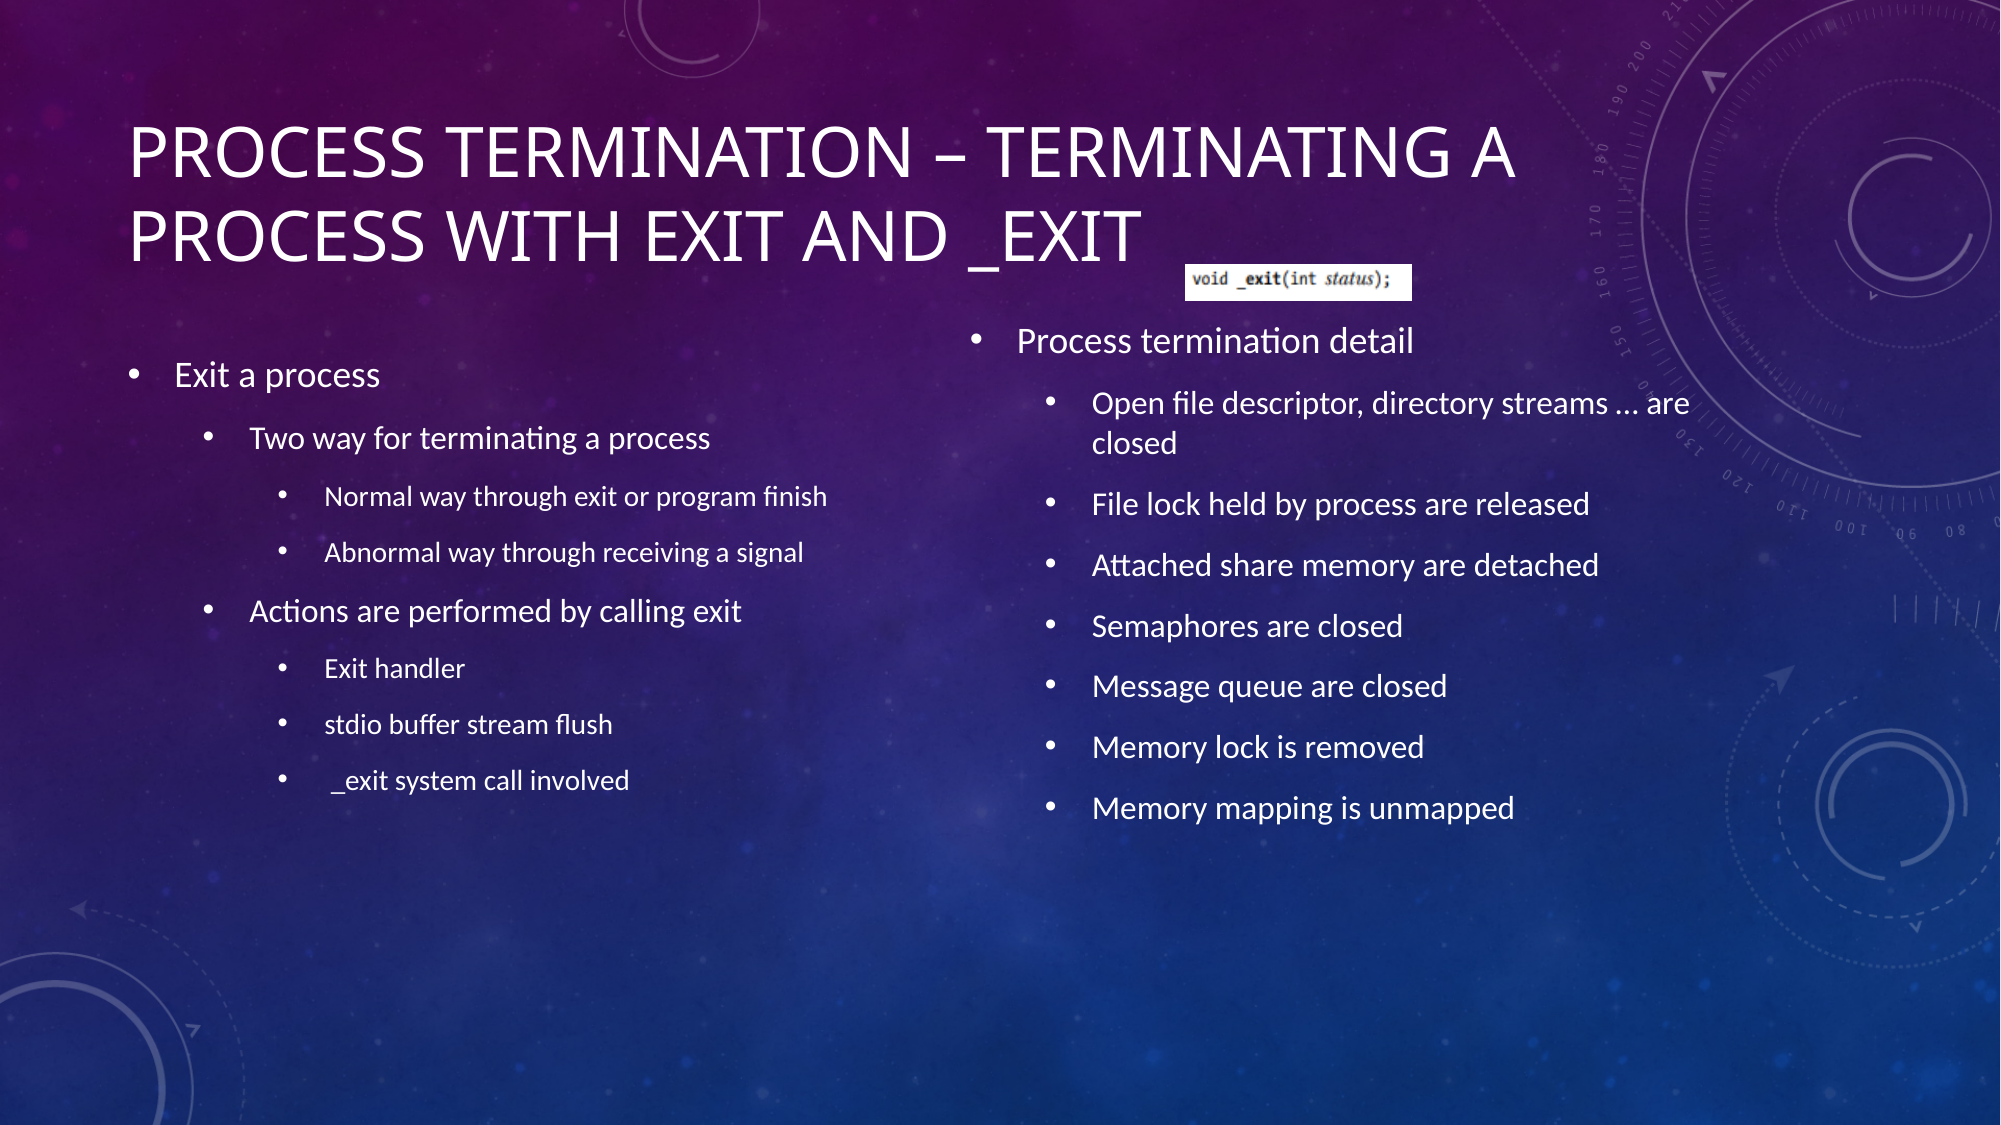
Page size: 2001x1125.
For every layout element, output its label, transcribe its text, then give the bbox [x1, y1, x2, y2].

picture [0, 0, 2001, 1125]
list Exit a process Two way for terminating a process Normal way through exit or program finish Abnormal way through receiving a signal Actions are performed by calling exit Exit handler stdio buffer stream flush _exit system call involved [112, 351, 932, 950]
list Process termination detail Open file descriptor, directory streams … are closed File lock held by process are released Attached share memory are detached Semaphores are closed Message queue are closed Memory lock is removed Memory mapping is unmapped [955, 351, 1775, 950]
title Process termination – TERMINATING A PROCESS WITH EXIT AND _EXIT [112, 99, 1775, 283]
